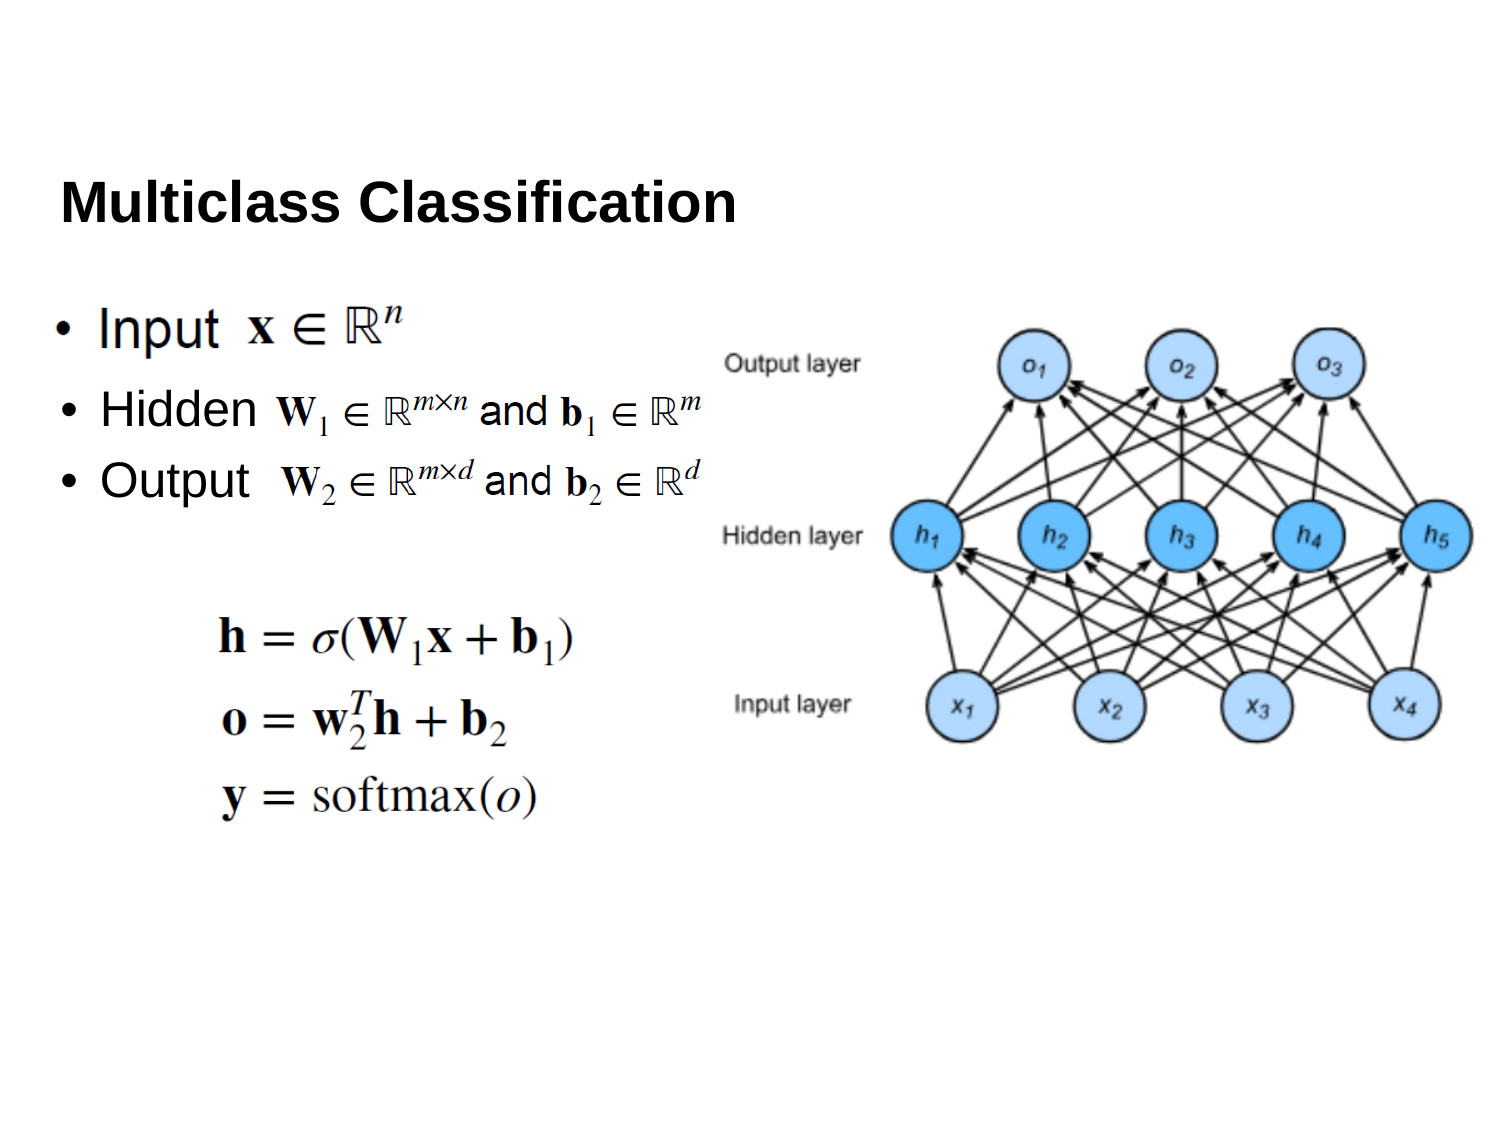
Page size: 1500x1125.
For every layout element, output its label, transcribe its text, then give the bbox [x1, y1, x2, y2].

text_box • Hidden • Output [60, 380, 261, 508]
text_box Multiclass Classification [60, 164, 759, 235]
picture [192, 592, 588, 846]
picture [35, 288, 445, 372]
picture [270, 325, 1478, 746]
